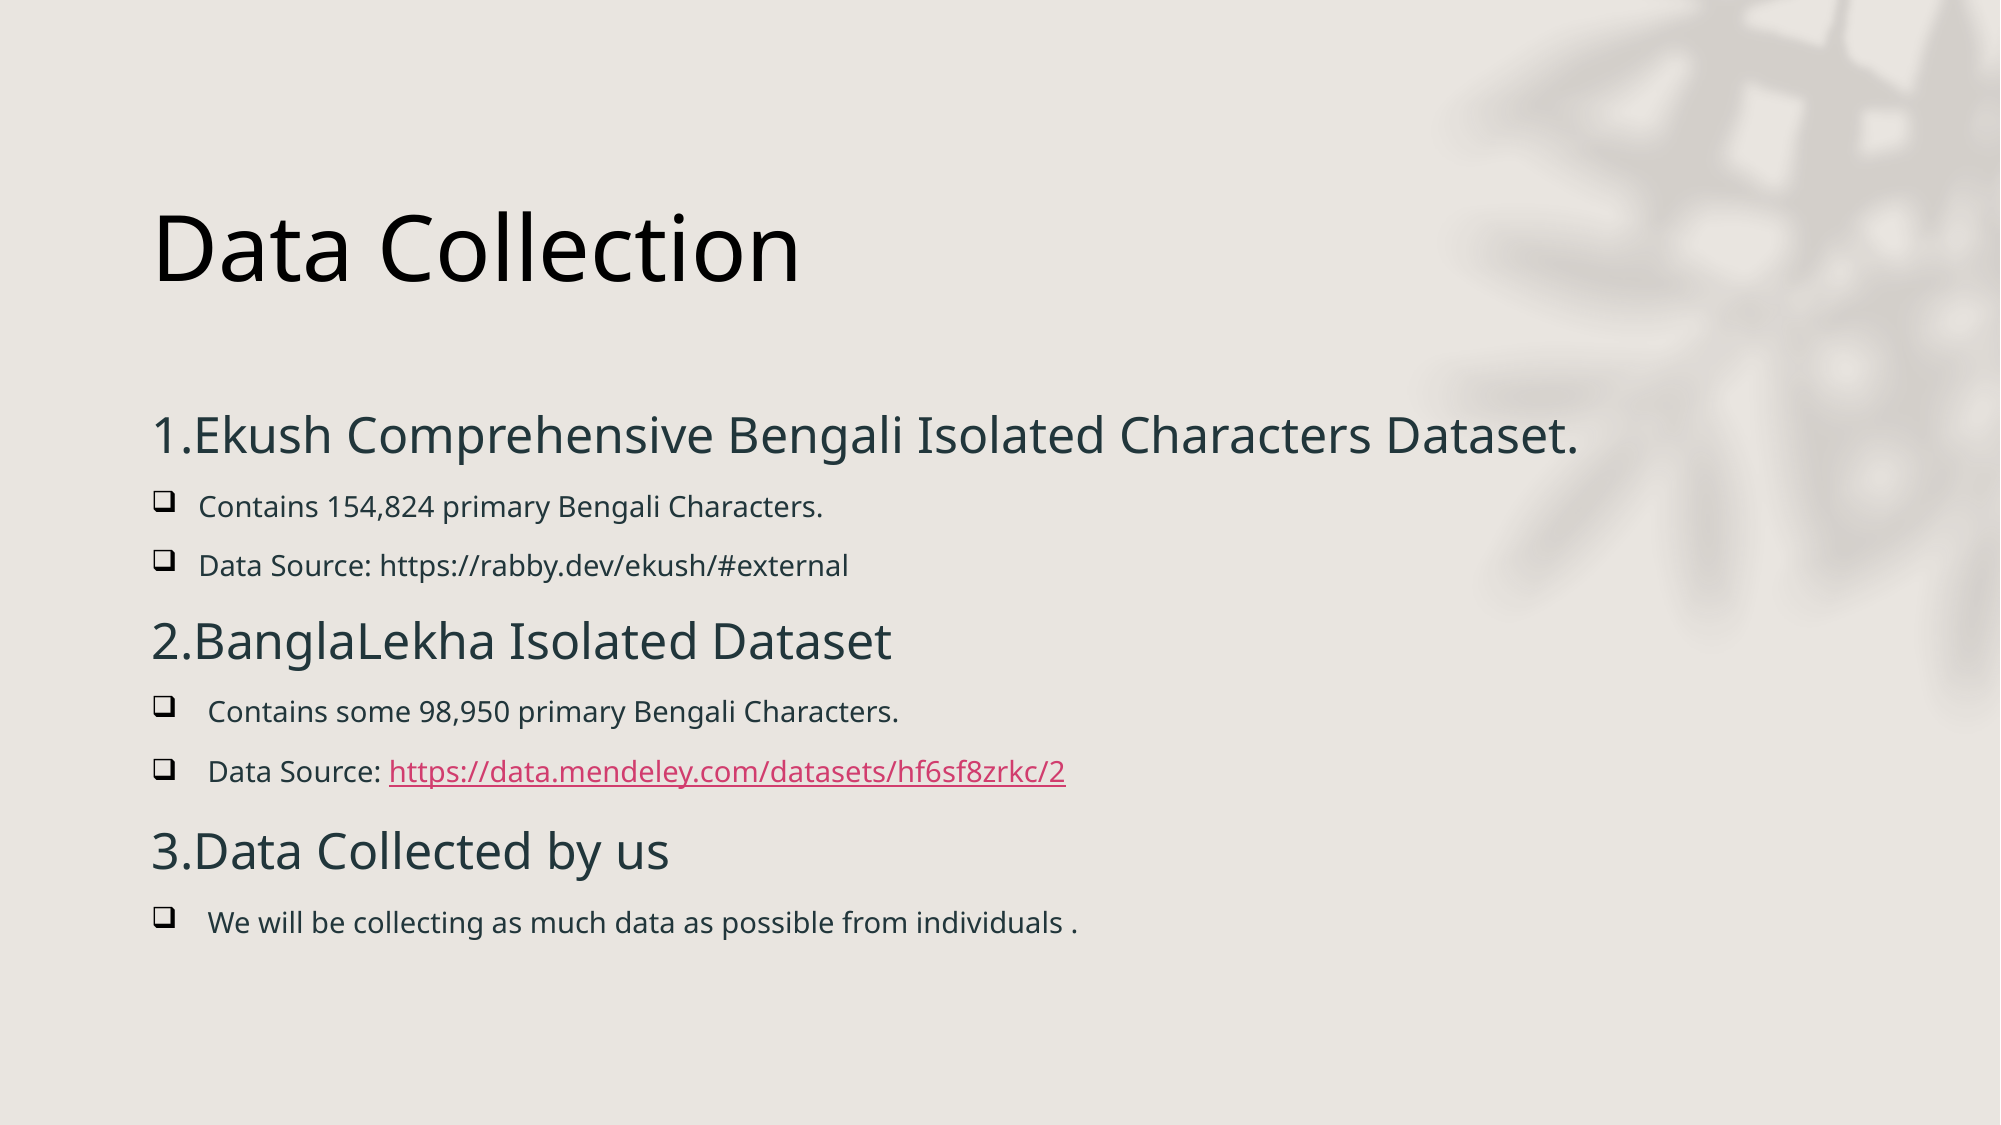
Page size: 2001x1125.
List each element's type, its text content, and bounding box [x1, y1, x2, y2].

list 1.Ekush Comprehensive Bengali Isolated Characters Dataset. Contains 154,824 primary Bengali Characters. Data Source: https://rabby.dev/ekush/#external 2.BanglaLekha Isolated Dataset Contains some 98,950 primary Bengali Characters. Data Source: https://data.mendeley.com/datasets/hf6sf8zrkc/2 3.Data Collected by us We will be collecting as much data as possible from individuals . [136, 390, 1862, 999]
title Data Collection [136, 126, 1862, 308]
